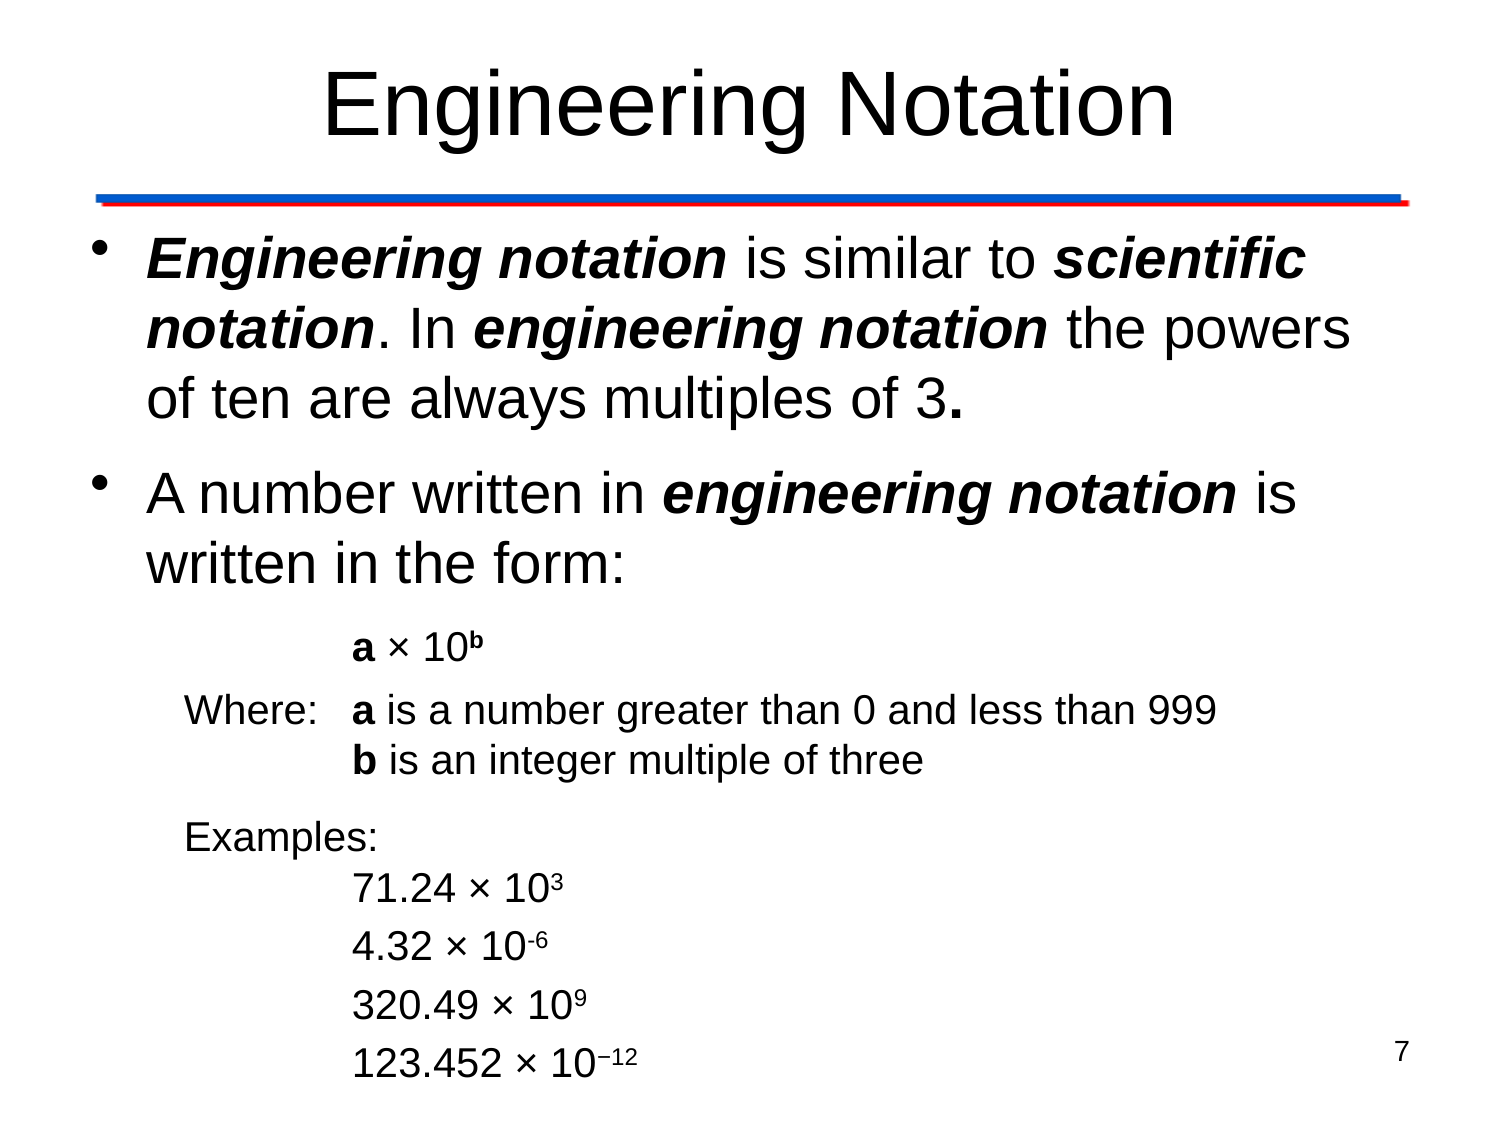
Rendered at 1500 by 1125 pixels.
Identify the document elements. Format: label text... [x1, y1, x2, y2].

list Engineering notation is similar to scientific notation. In engineering notation the powers of ten are always multiples of 3. A number written in engineering notation is written in the form: a × 10b Where: a is a number greater than 0 and less than 999 b is an integer multiple of three Examples: 71.24 × 103 4.32 × 10-6 320.49 × 109 123.452 × 10−12 [75, 212, 1425, 1100]
slide_number 7 [1074, 1024, 1426, 1103]
title Engineering Notation [75, 5, 1425, 193]
picture [91, 193, 1412, 209]
